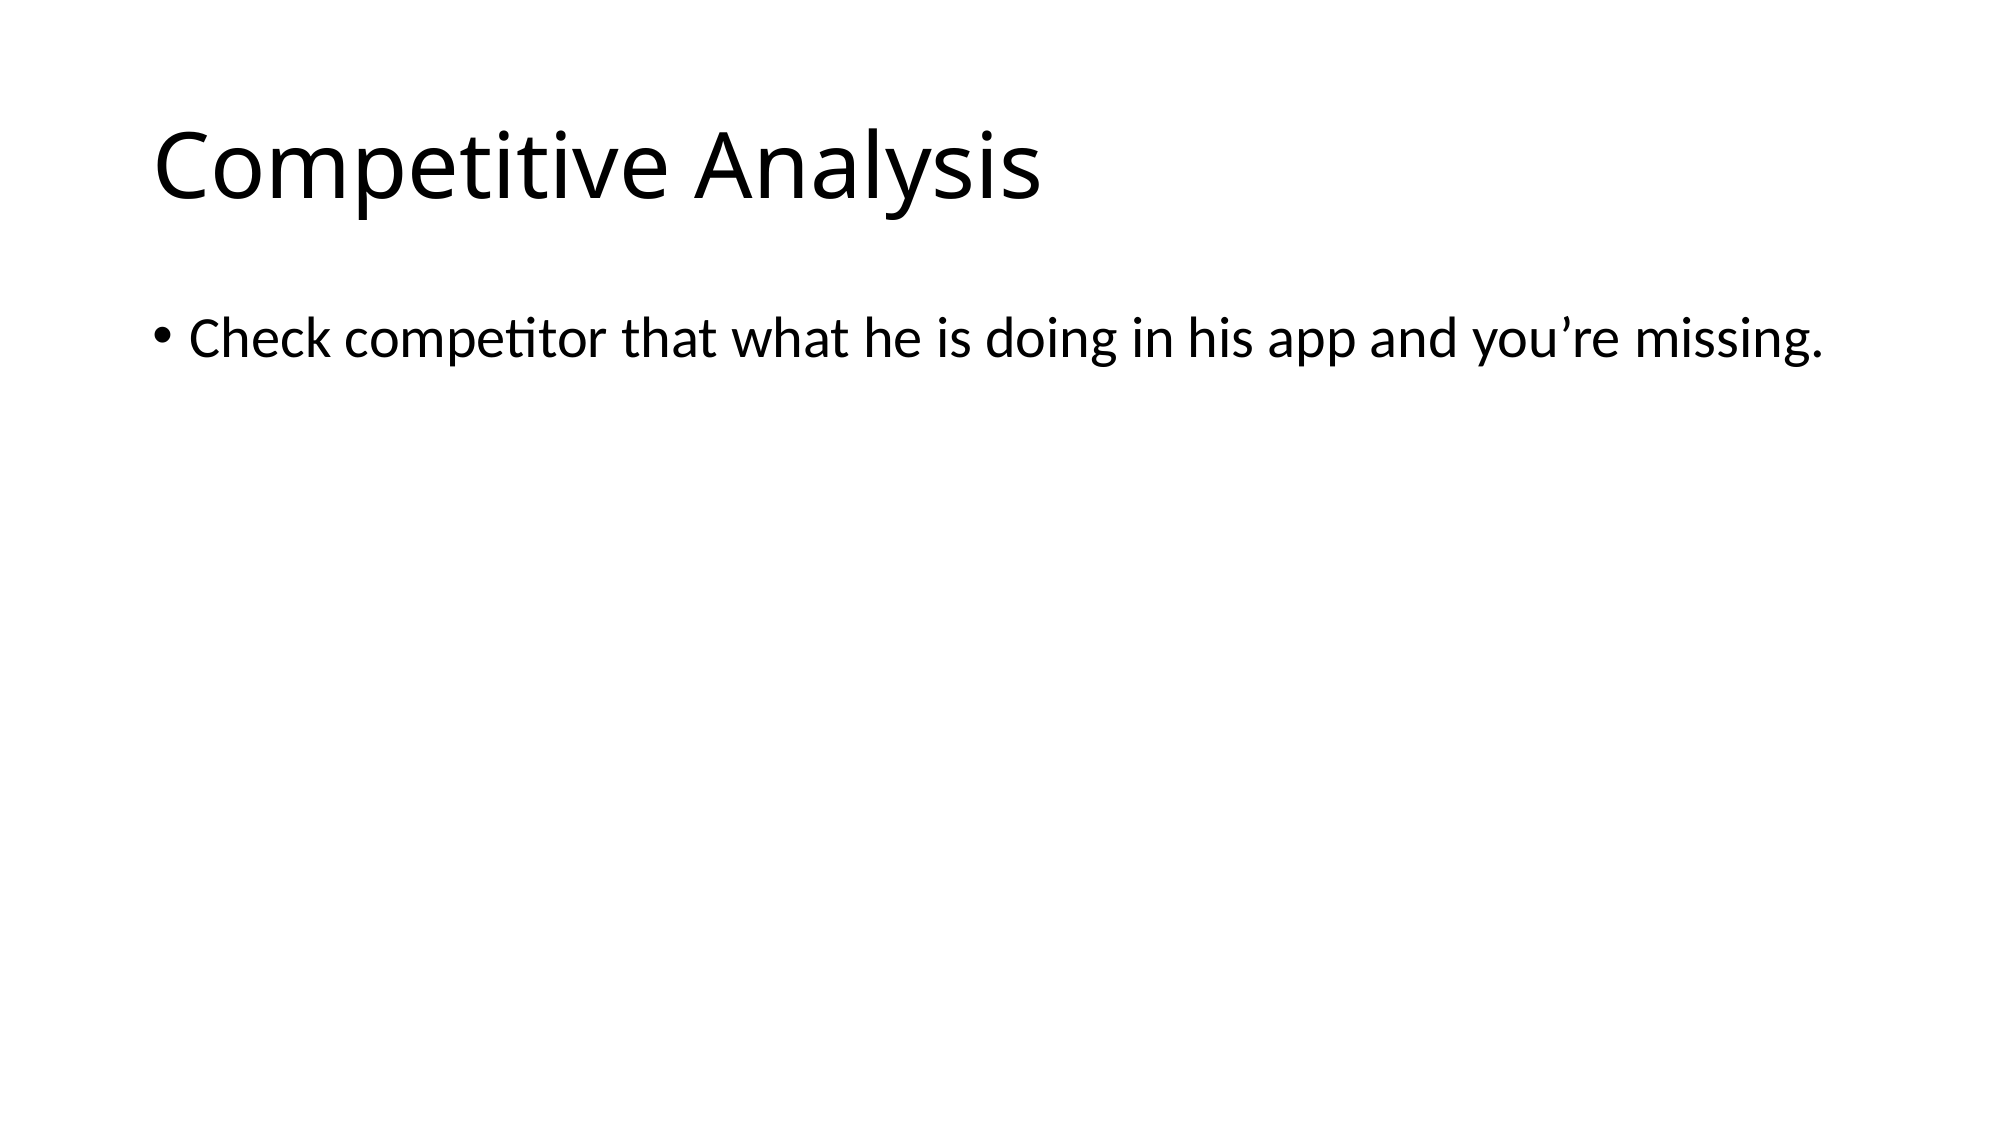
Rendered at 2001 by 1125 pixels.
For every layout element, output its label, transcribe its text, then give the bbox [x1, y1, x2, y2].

title Competitive Analysis [137, 59, 1863, 278]
list Check competitor that what he is doing in his app and you’re missing. [137, 299, 1863, 1014]
